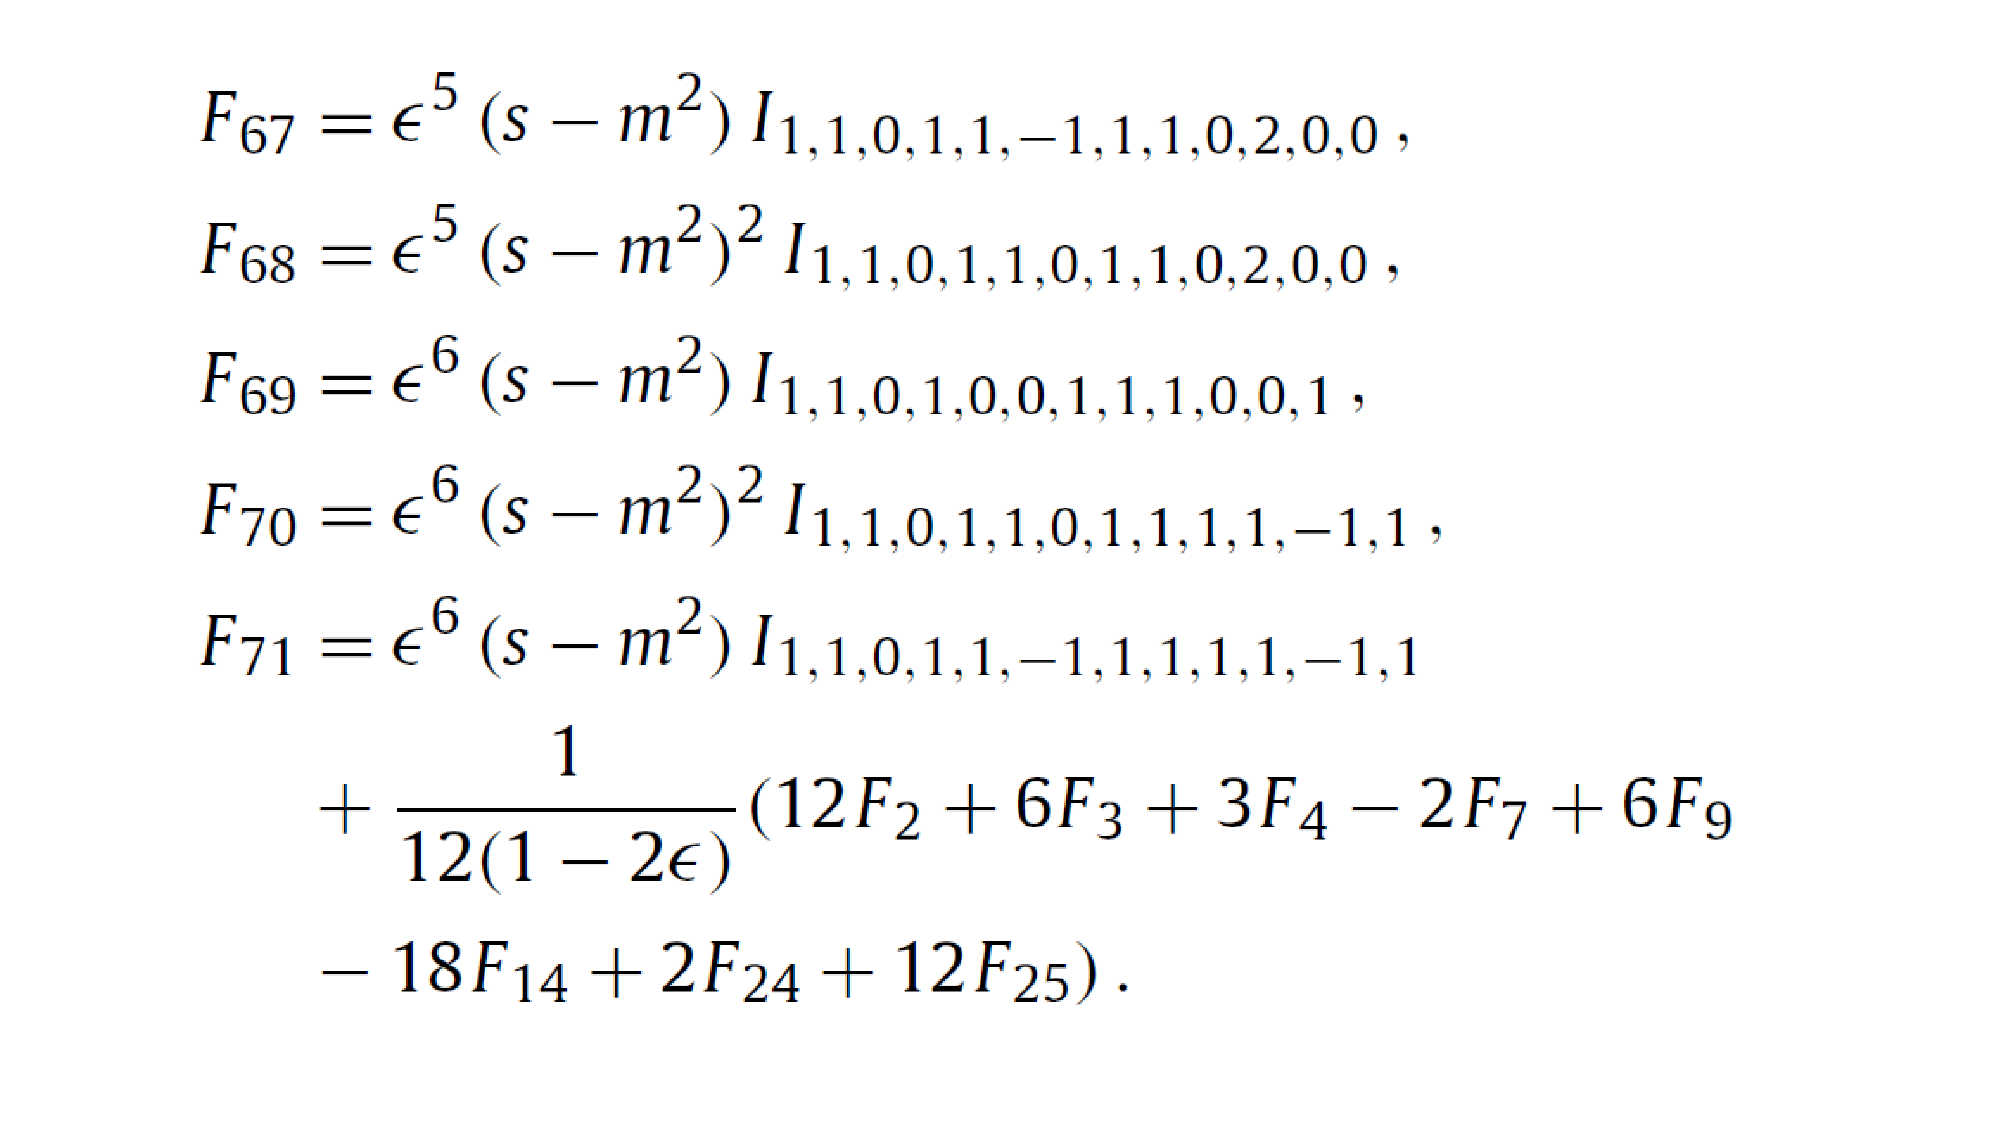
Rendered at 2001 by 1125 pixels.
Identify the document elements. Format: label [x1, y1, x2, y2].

picture [141, 58, 1782, 1036]
